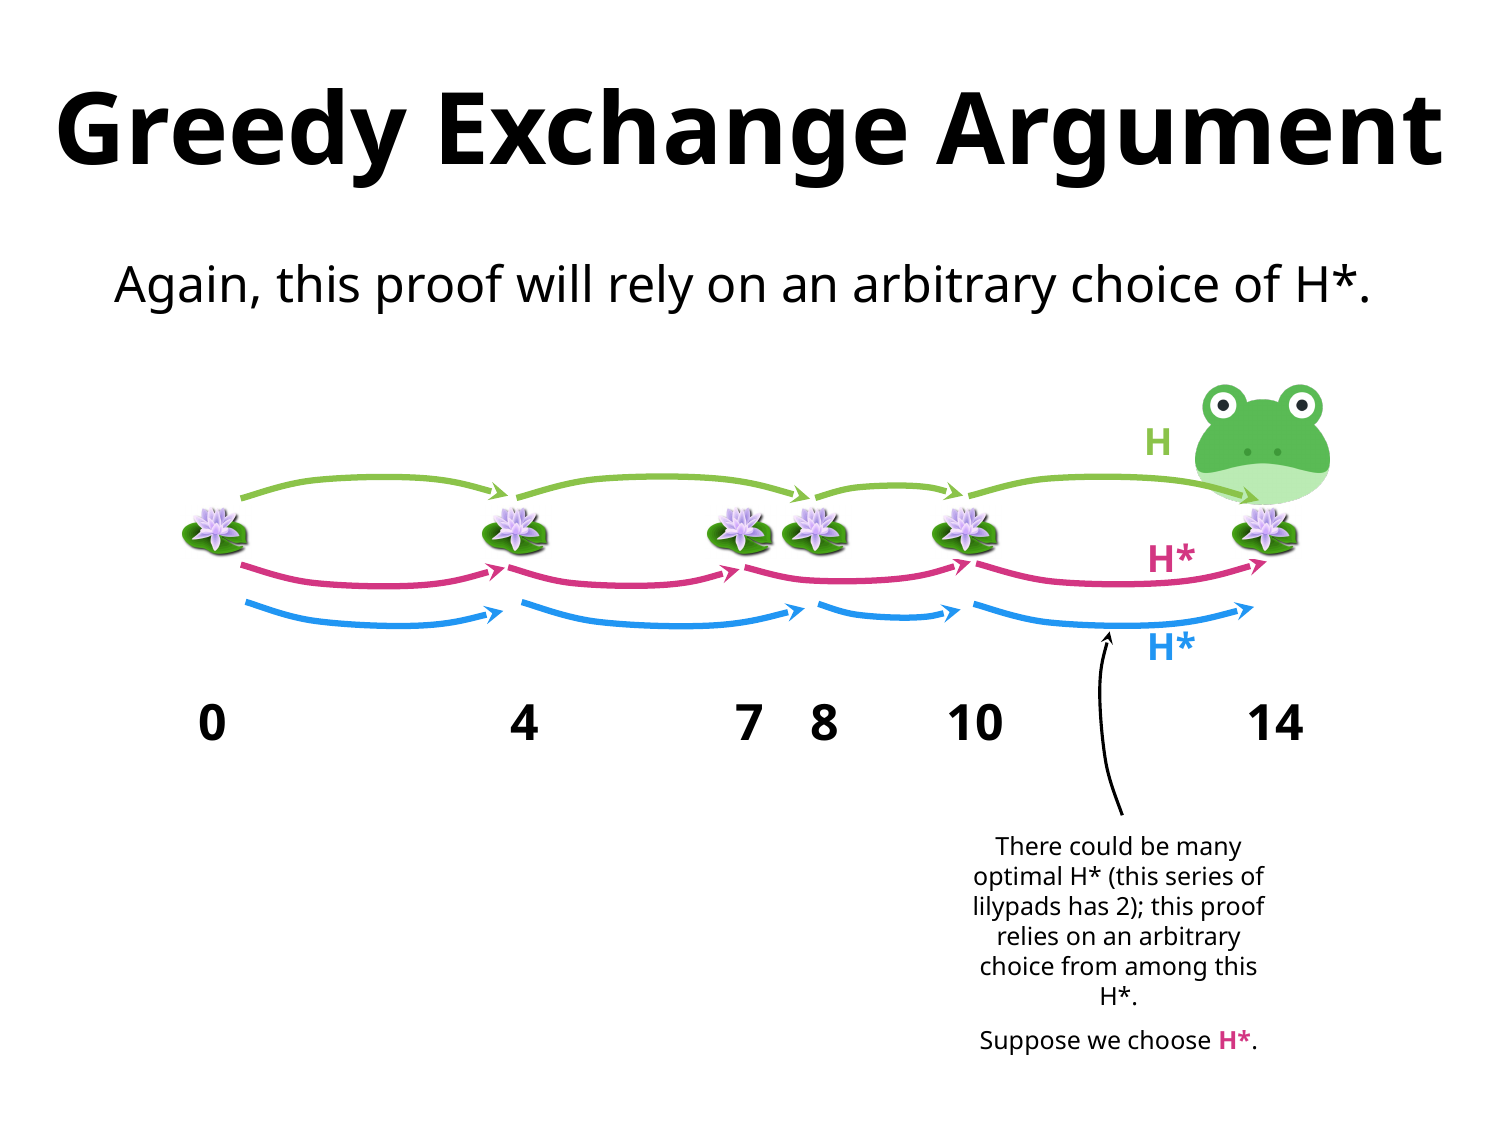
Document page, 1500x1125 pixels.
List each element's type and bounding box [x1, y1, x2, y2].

picture [1195, 377, 1330, 559]
picture [704, 505, 777, 559]
picture [929, 505, 1002, 559]
picture [179, 505, 252, 559]
subtitle [0, 50, 1500, 1125]
picture [479, 505, 552, 559]
picture [779, 505, 852, 559]
